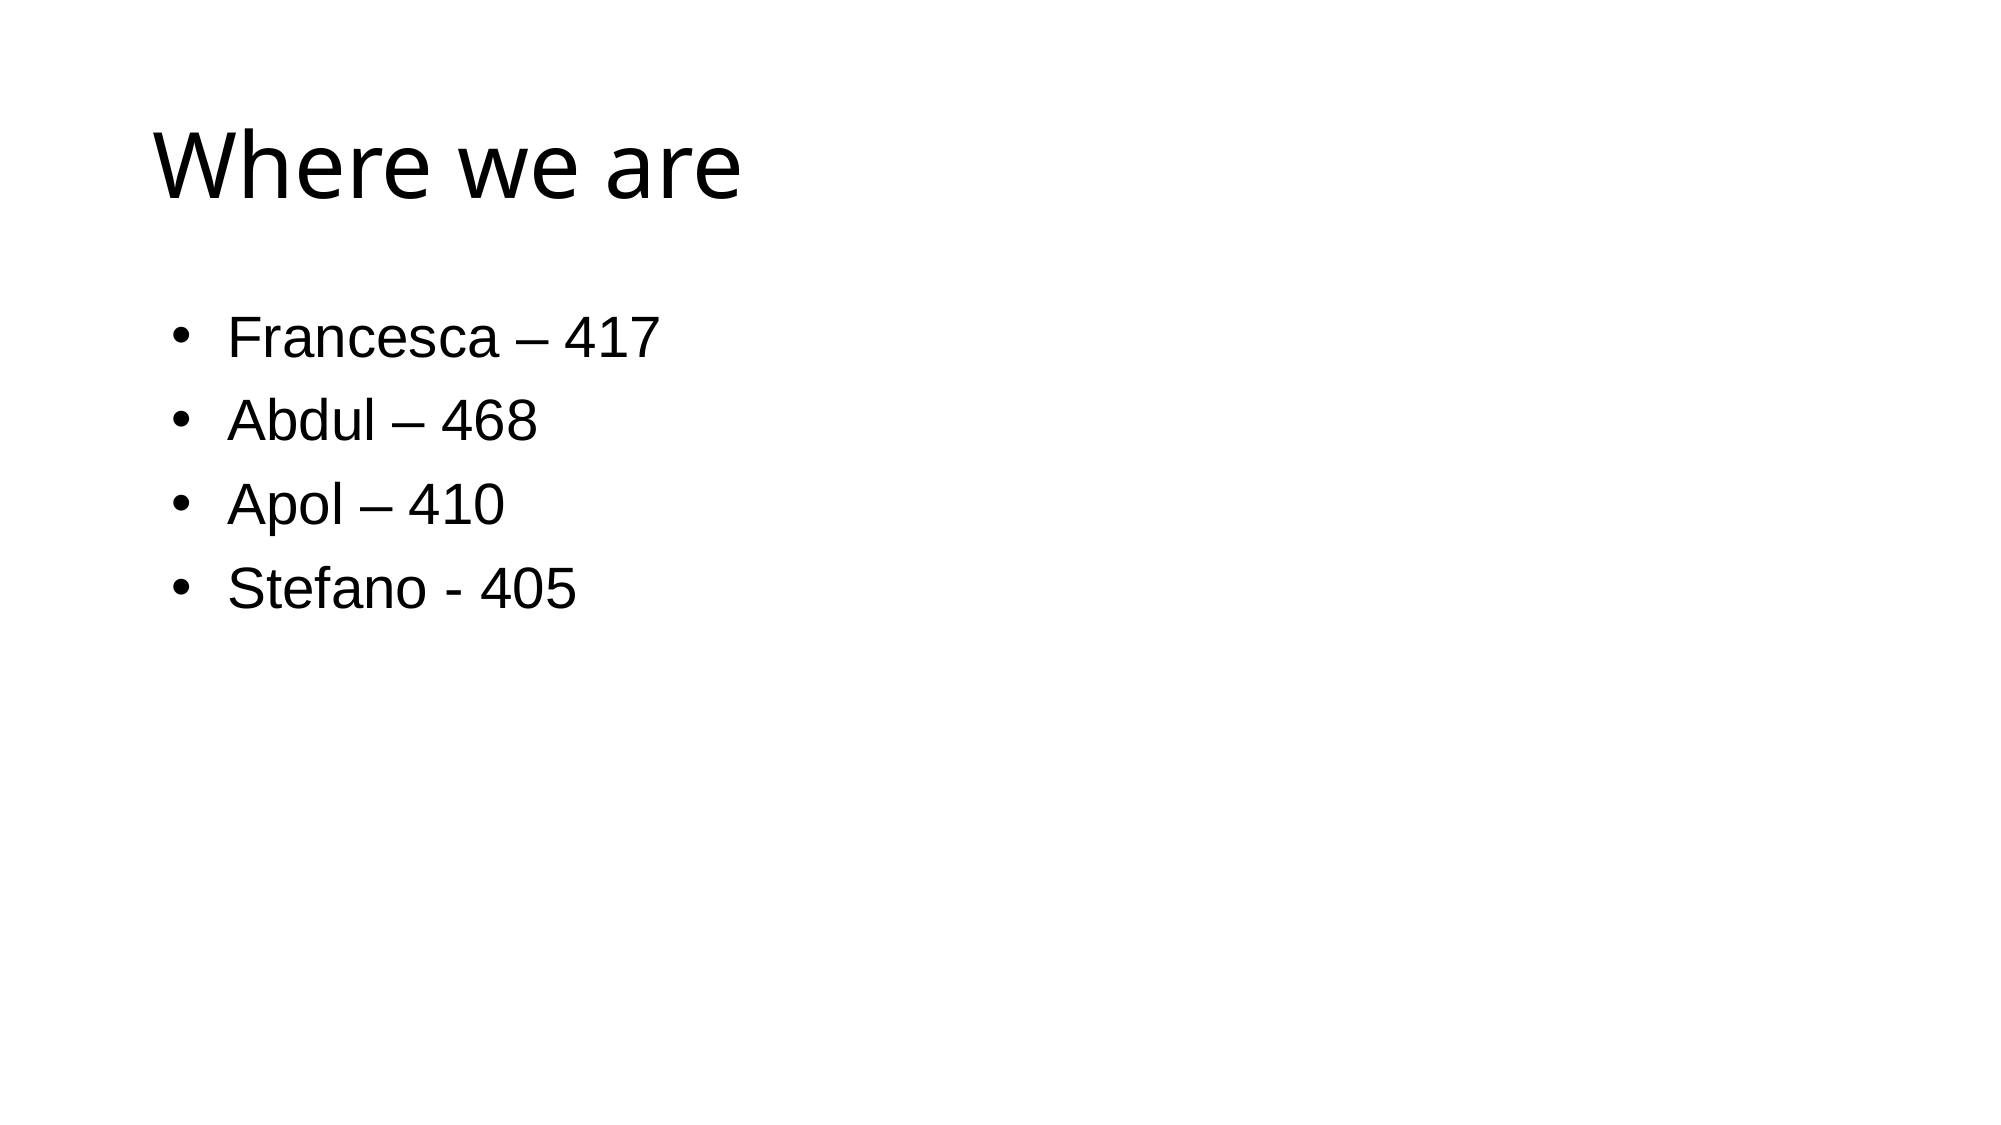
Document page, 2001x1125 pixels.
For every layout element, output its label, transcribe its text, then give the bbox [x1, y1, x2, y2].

list Francesca – 417 Abdul – 468 Apol – 410 Stefano - 405 [137, 299, 1863, 1014]
title Where we are [137, 59, 1863, 278]
